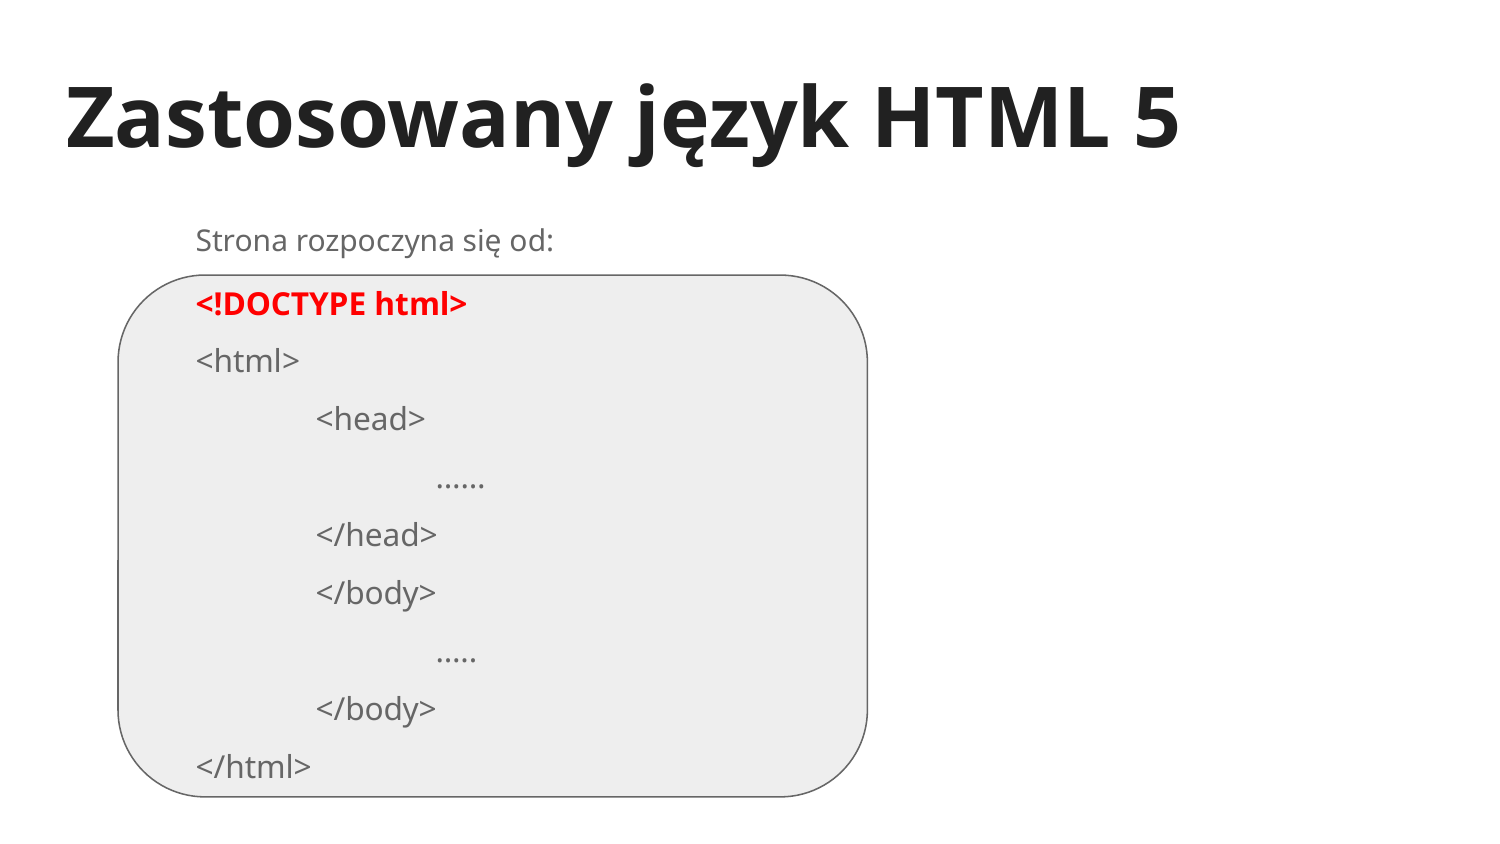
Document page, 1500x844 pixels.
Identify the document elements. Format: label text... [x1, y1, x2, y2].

list Strona rozpoczyna się od: <!DOCTYPE html> <html> <head> …… </head> </body> ….. </body> </html> [180, 201, 1449, 806]
title Zastosowany język HTML 5 [51, 48, 1449, 180]
text_box [117, 278, 180, 794]
